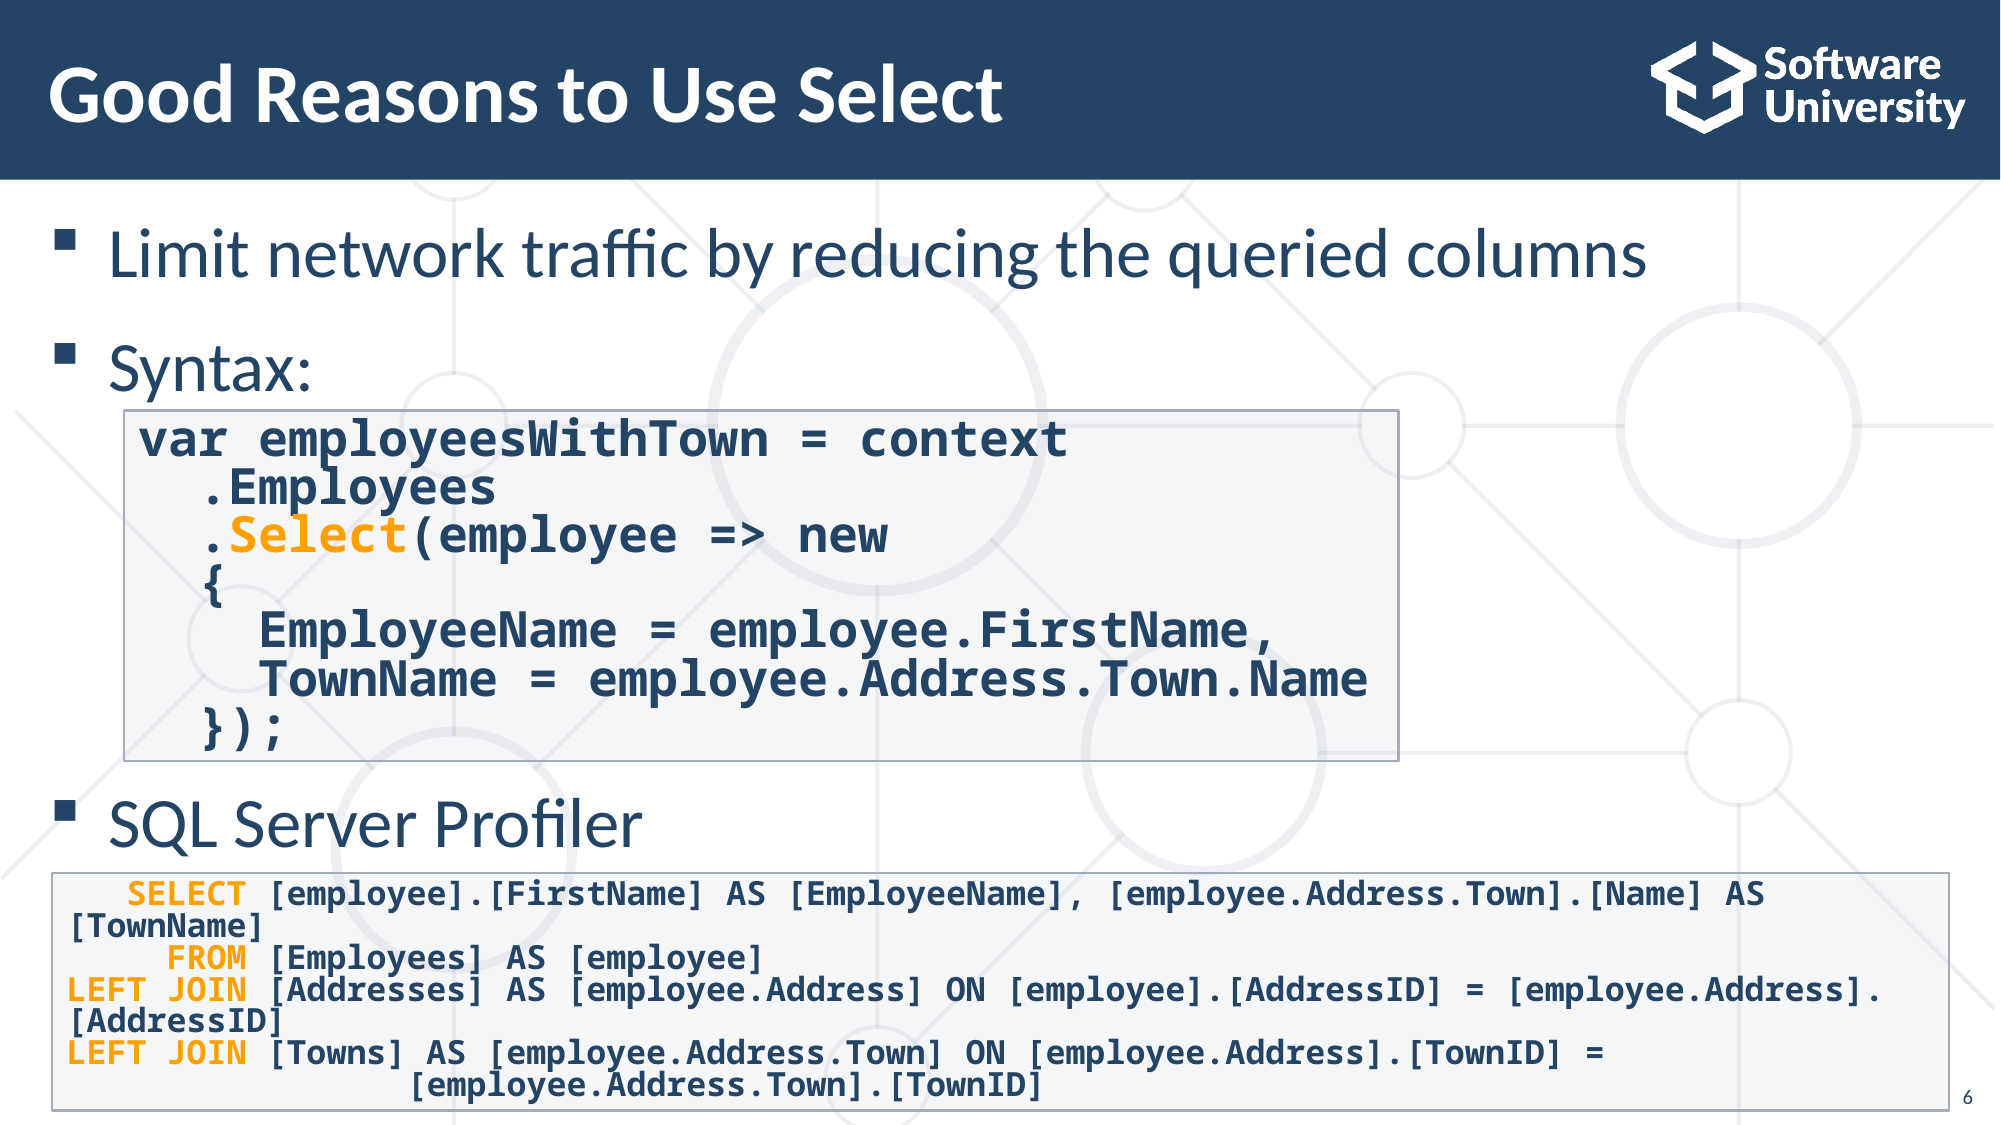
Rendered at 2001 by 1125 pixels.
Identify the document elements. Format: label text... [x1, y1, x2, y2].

title Good Reasons to Use Select [31, 16, 1625, 162]
list Limit network traffic by reducing the queried columns Syntax: SQL Server Profiler [31, 196, 1970, 1104]
picture [1651, 41, 1966, 134]
text_box SELECT [employee].[FirstName] AS [EmployeeName], [employee.Address.Town].[Name] AS [TownName] FROM [Employees] AS [employee] LEFT JOIN [Addresses] AS [employee.Address] ON [employee].[AddressID] = [employee.Address].[AddressID] LEFT JOIN [Towns] AS [employee.Address.Town] ON [employee.Address].[TownID] = [employee.Address.Town].[TownID] [51, 872, 1950, 1111]
slide_number 6 [1927, 1067, 1989, 1117]
text_box var employeesWithTown = context .Employees .Select(employee => new { EmployeeName = employee.FirstName, TownName = employee.Address.Town.Name }); [123, 410, 1399, 761]
